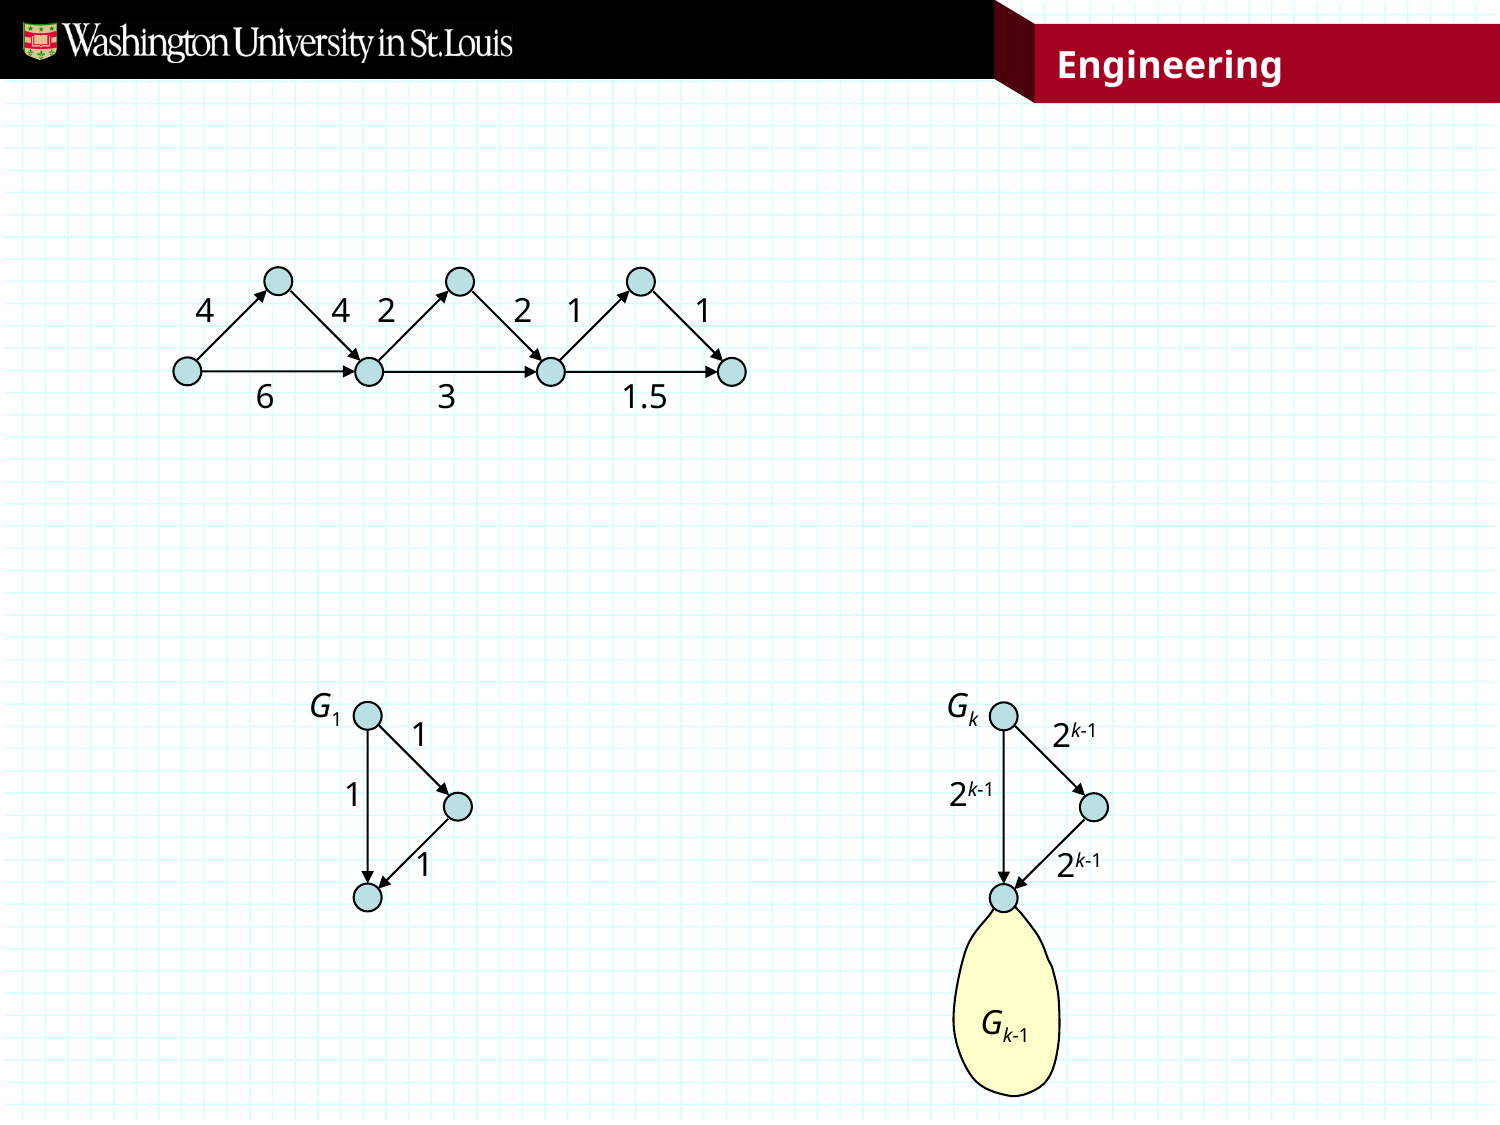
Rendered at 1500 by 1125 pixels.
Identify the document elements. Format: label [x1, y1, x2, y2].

text_box [942, 684, 1110, 1098]
text_box [305, 684, 473, 912]
picture [23, 23, 58, 59]
picture [59, 23, 513, 63]
text_box [173, 266, 746, 417]
